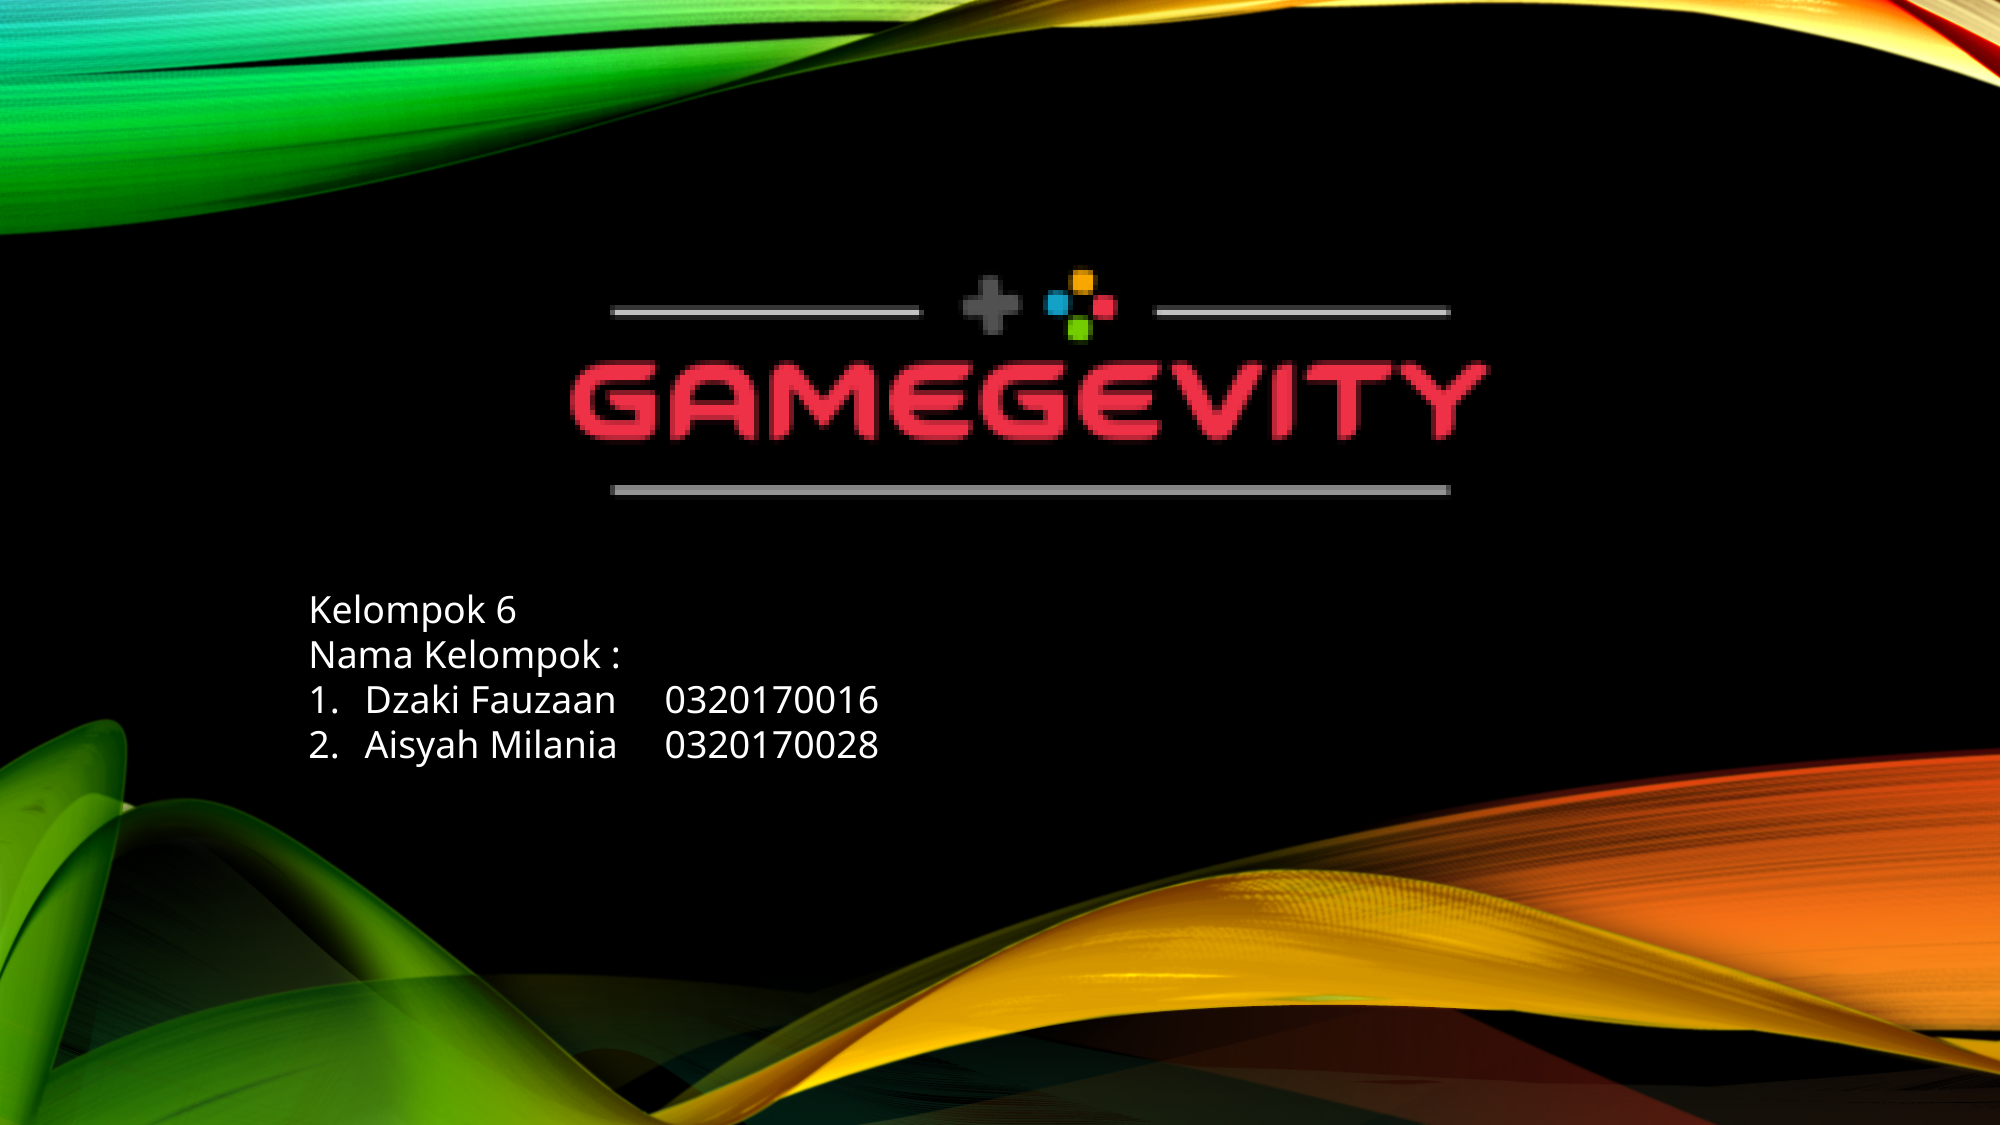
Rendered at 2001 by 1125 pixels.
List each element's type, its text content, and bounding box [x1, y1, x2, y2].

picture [0, 0, 2000, 237]
picture [521, 240, 1541, 530]
text_box Kelompok 6 Nama Kelompok : Dzaki Fauzaan 0320170016 Aisyah Milania 0320170028 [293, 578, 966, 773]
picture [0, 717, 2000, 1125]
